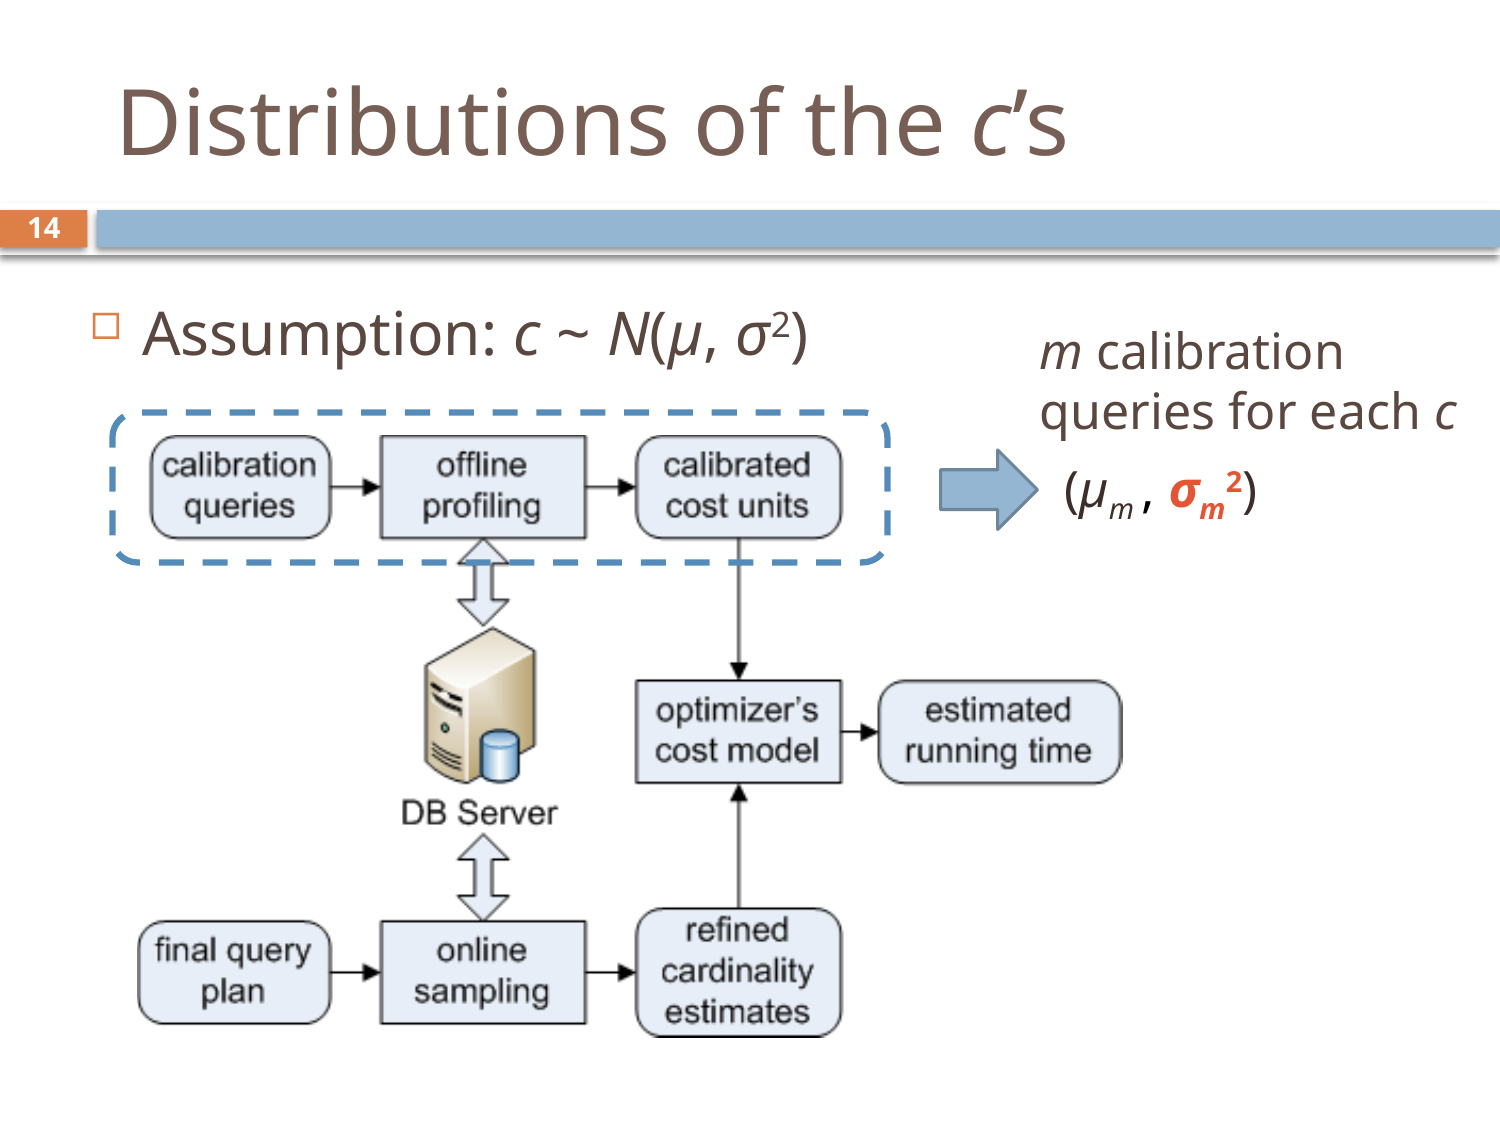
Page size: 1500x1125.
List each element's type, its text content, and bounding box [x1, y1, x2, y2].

picture [137, 434, 1124, 1038]
slide_number 14 [0, 208, 88, 249]
text_box [110, 410, 889, 564]
list Assumption: c ~ N(μ, σ2) [75, 287, 1425, 458]
title Distributions of the c’s [100, 37, 1438, 200]
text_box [940, 312, 1500, 530]
